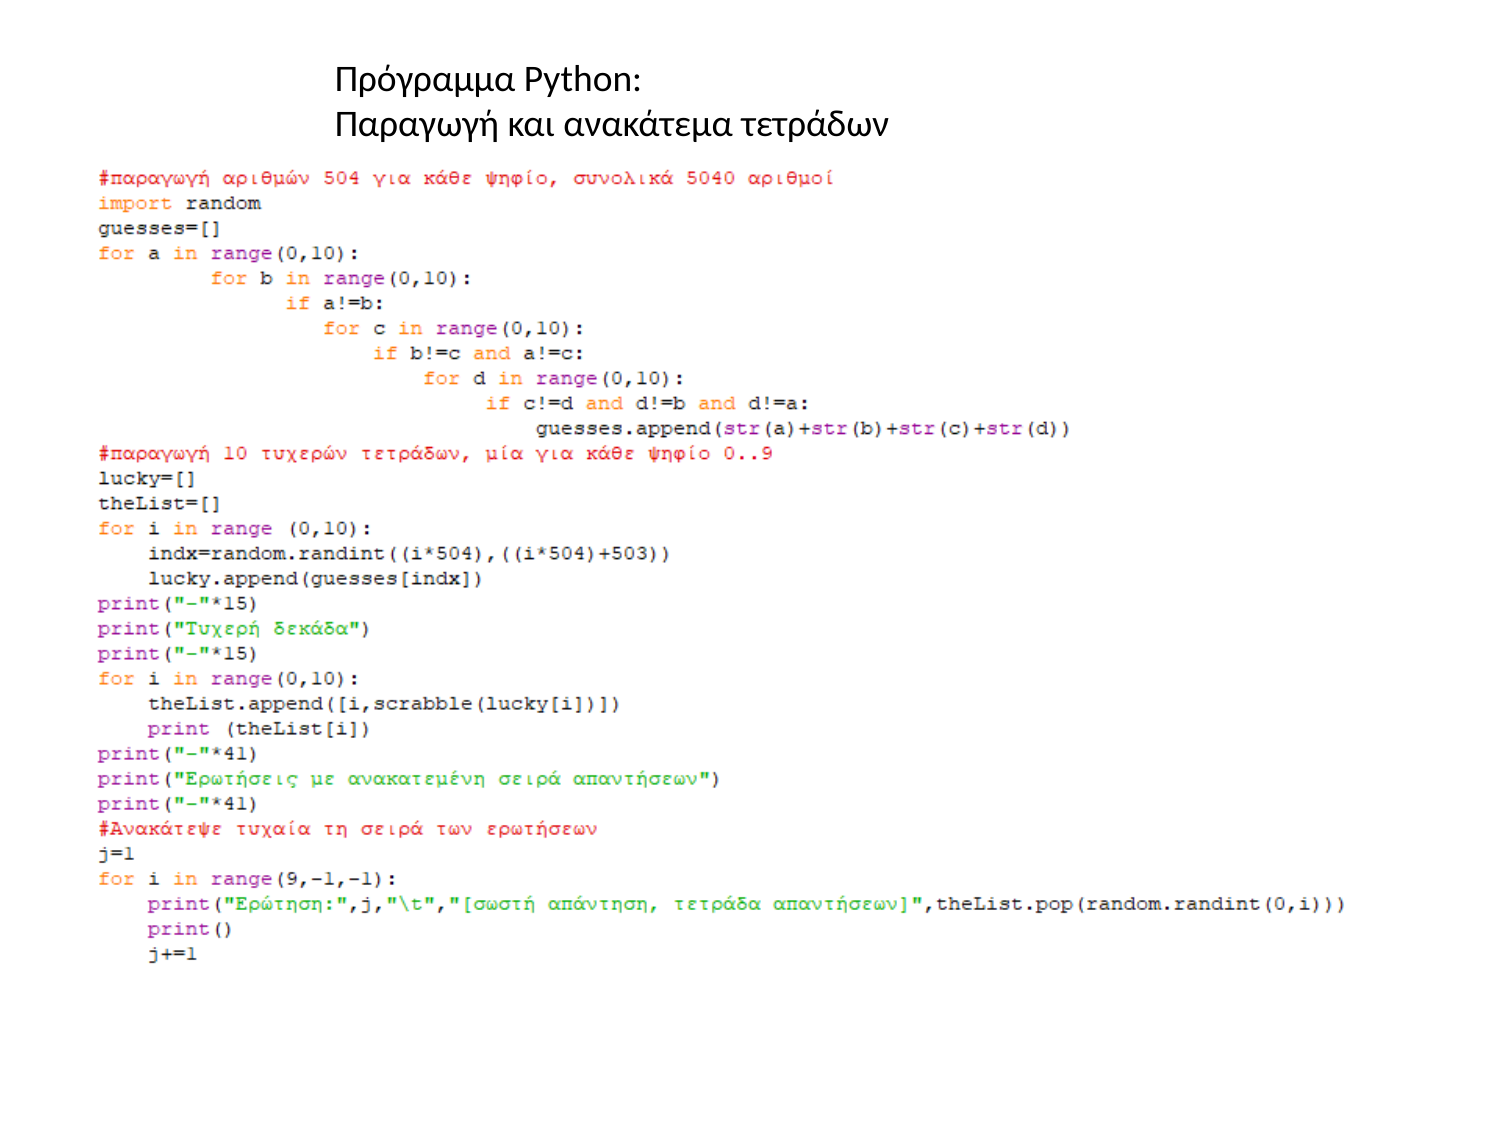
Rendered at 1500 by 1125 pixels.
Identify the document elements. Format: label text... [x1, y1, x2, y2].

picture [94, 153, 1405, 972]
text_box Πρόγραμμα Python: Παραγωγή και ανακάτεμα τετράδων [320, 46, 905, 152]
